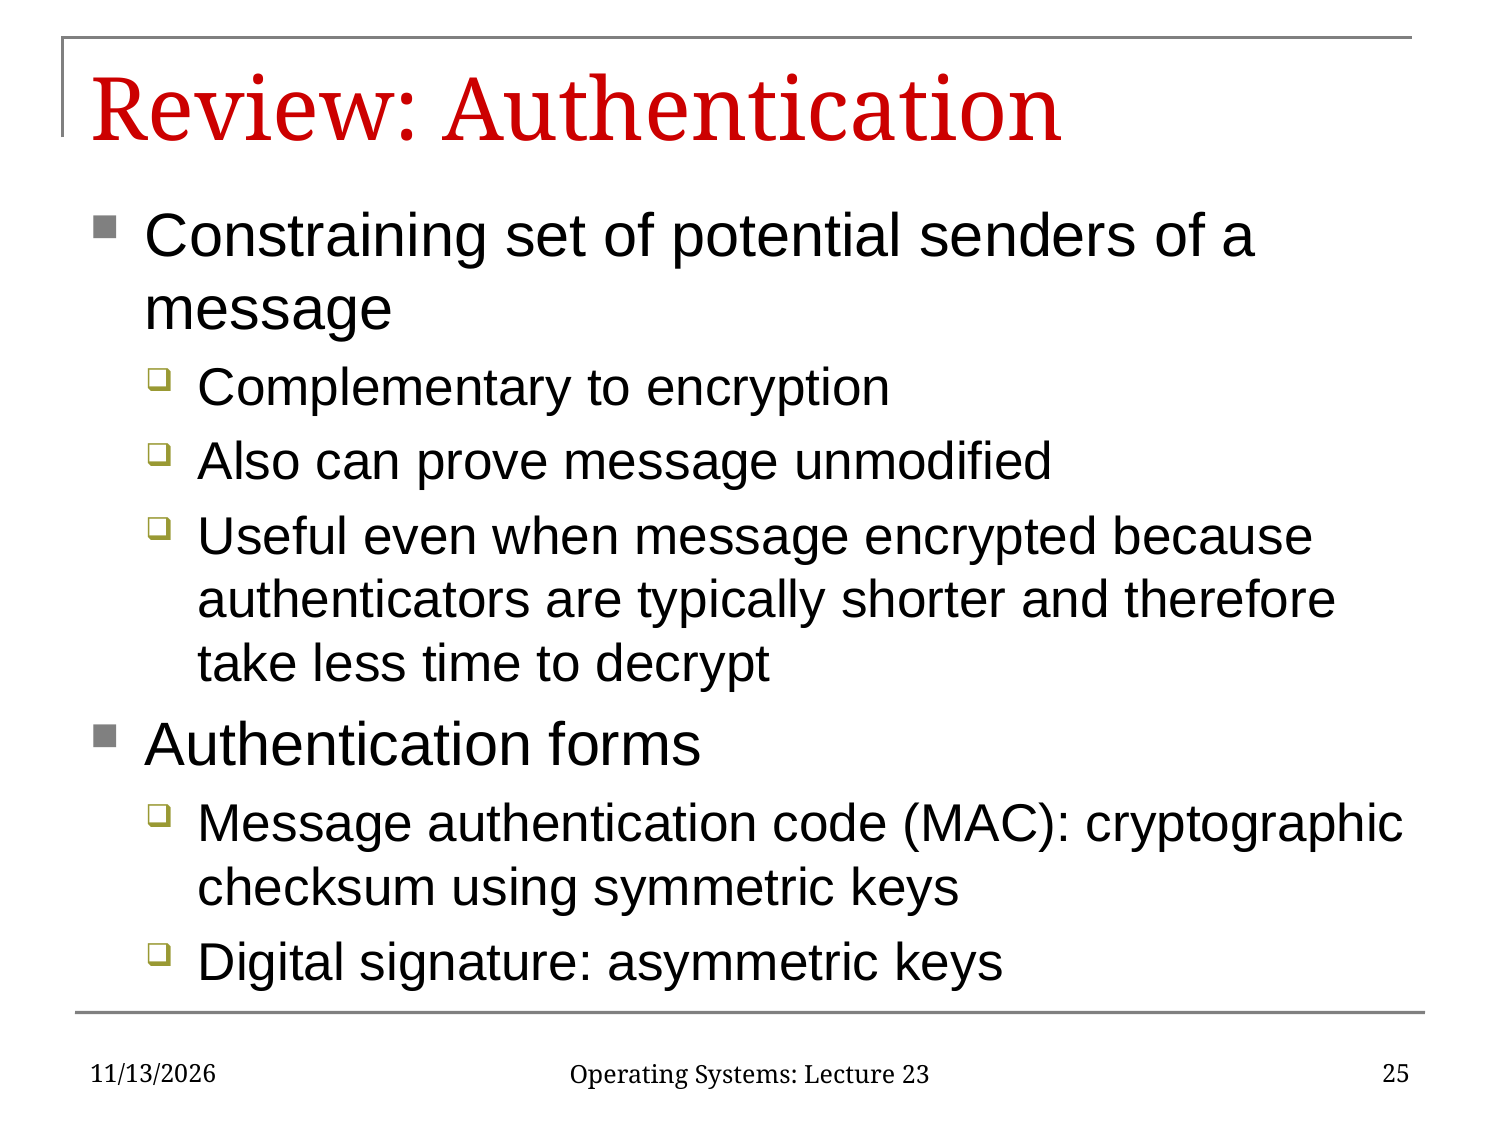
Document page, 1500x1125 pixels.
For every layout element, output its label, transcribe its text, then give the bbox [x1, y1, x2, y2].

slide_number 25 [1074, 1023, 1426, 1100]
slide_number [74, 1023, 426, 1100]
title Review: Authentication [75, 45, 1425, 163]
footer Operating Systems: Lecture 23 [512, 1024, 988, 1101]
list Constraining set of potential senders of a message Complementary to encryption Also can prove message unmodified Useful even when message encrypted because authenticators are typically shorter and therefore take less time to decrypt Authentication forms Message authentication code (MAC): cryptographic checksum using symmetric keys Digital signature: asymmetric keys [75, 187, 1425, 1006]
